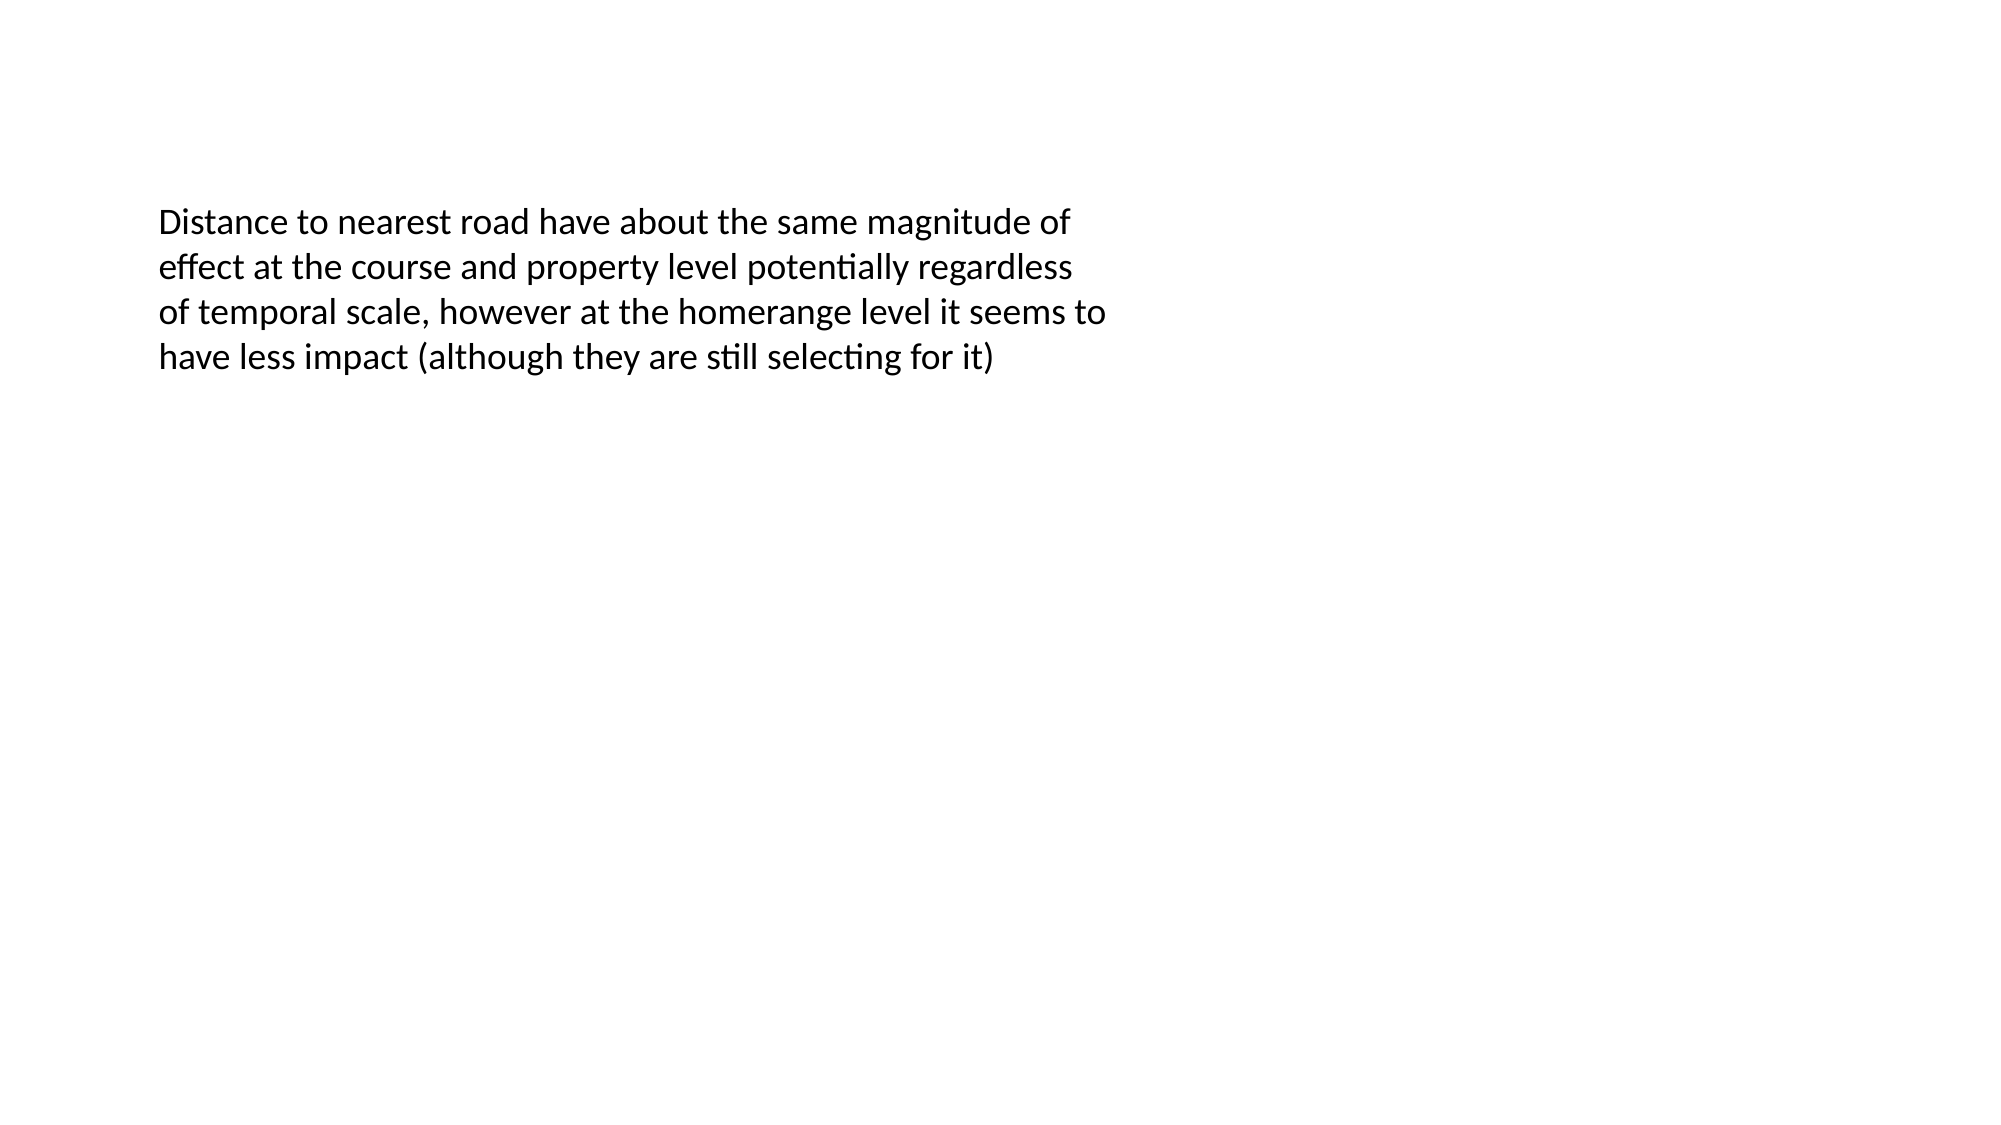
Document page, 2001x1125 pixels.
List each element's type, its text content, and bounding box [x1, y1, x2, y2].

text_box Distance to nearest road have about the same magnitude of effect at the course and property level potentially regardless of temporal scale, however at the homerange level it seems to have less impact (although they are still selecting for it) [143, 189, 1128, 385]
